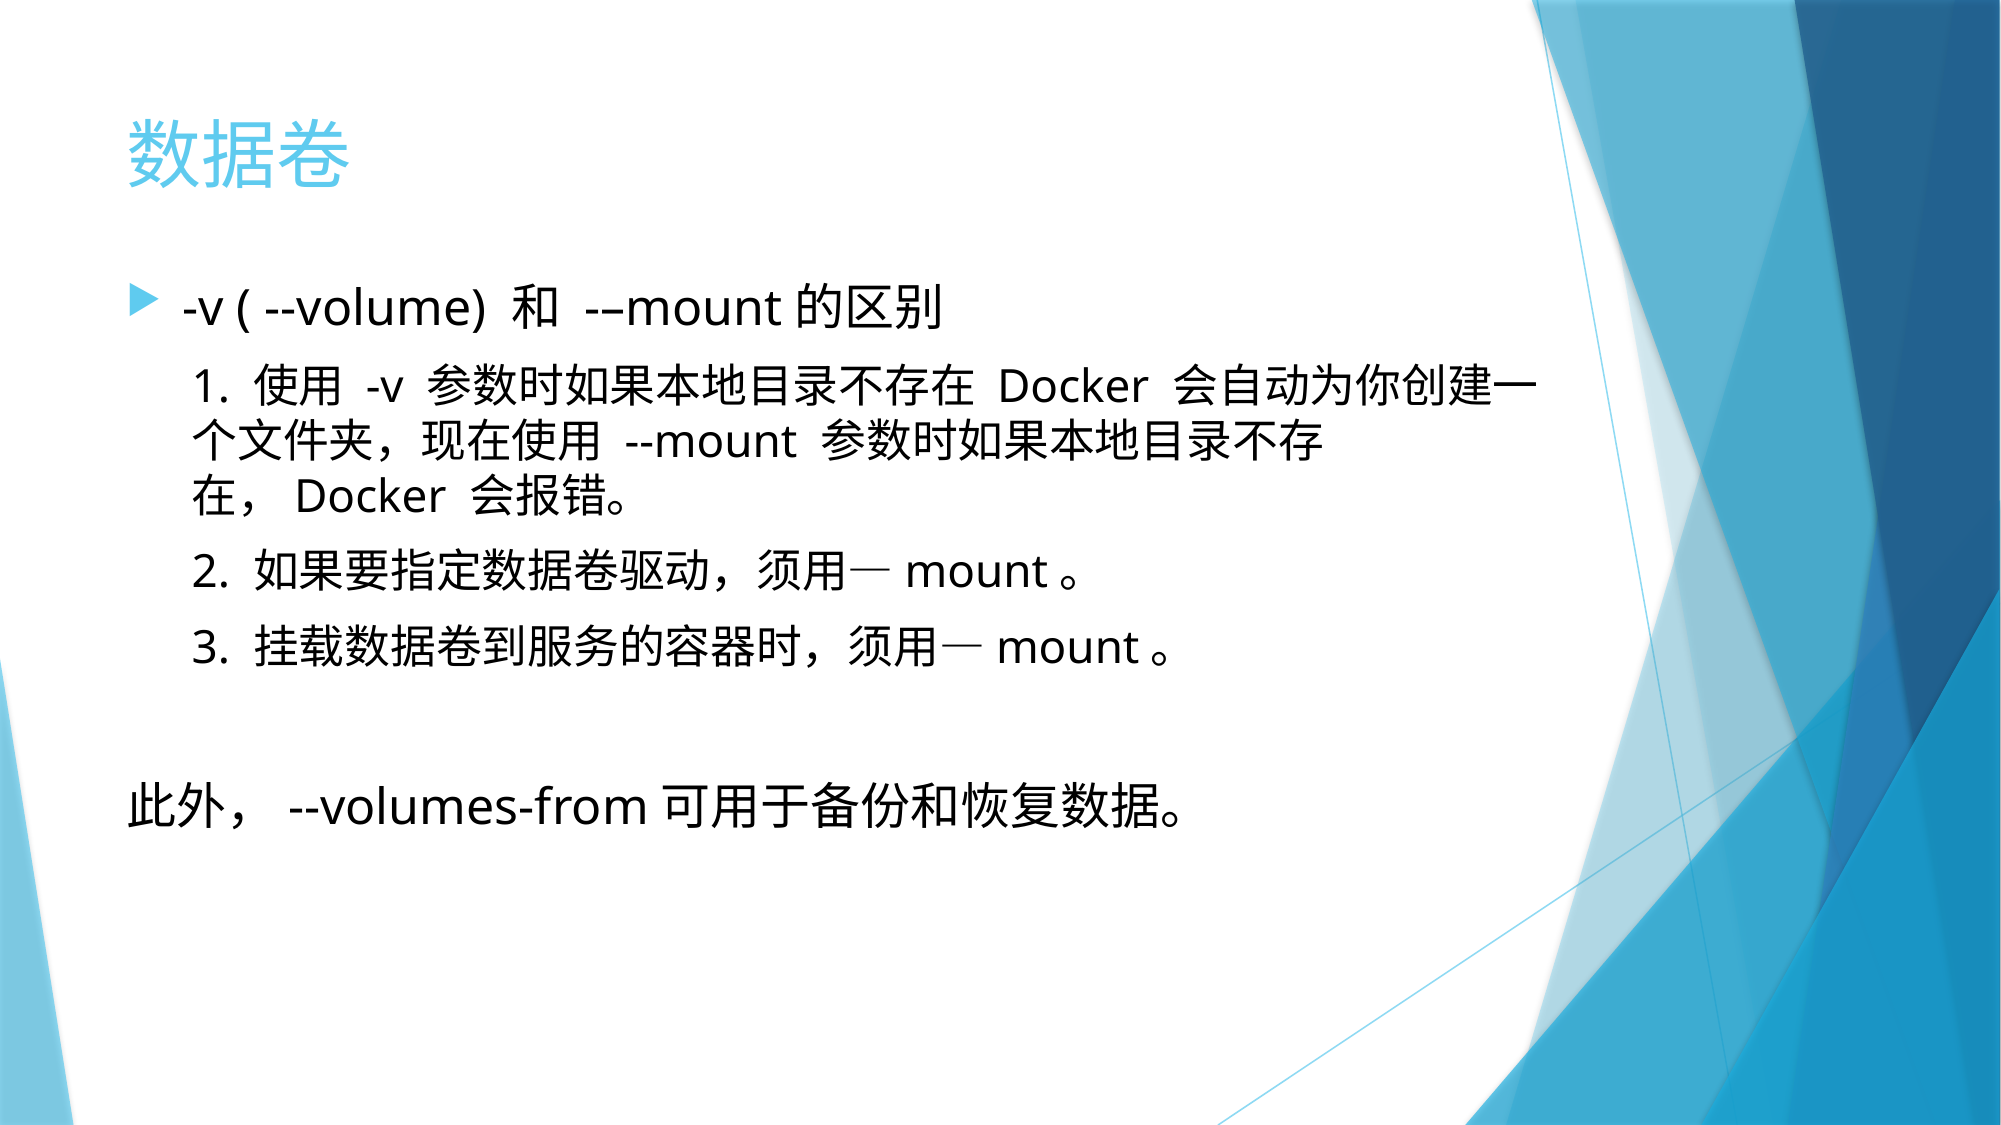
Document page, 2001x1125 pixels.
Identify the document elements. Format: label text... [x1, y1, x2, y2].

title 数据卷 [111, 99, 1522, 206]
list -v ( --volume) 和 -–mount的区别 1. 使用 -v 参数时如果本地目录不存在 Docker 会自动为你创建一个文件夹，现在使用 --mount 参数时如果本地目录不存在，Docker 会报错。 2. 如果要指定数据卷驱动，须用—mount。 3. 挂载数据卷到服务的容器时，须用—mount。 此外，--volumes-from可用于备份和恢复数据。 [111, 267, 1577, 1050]
